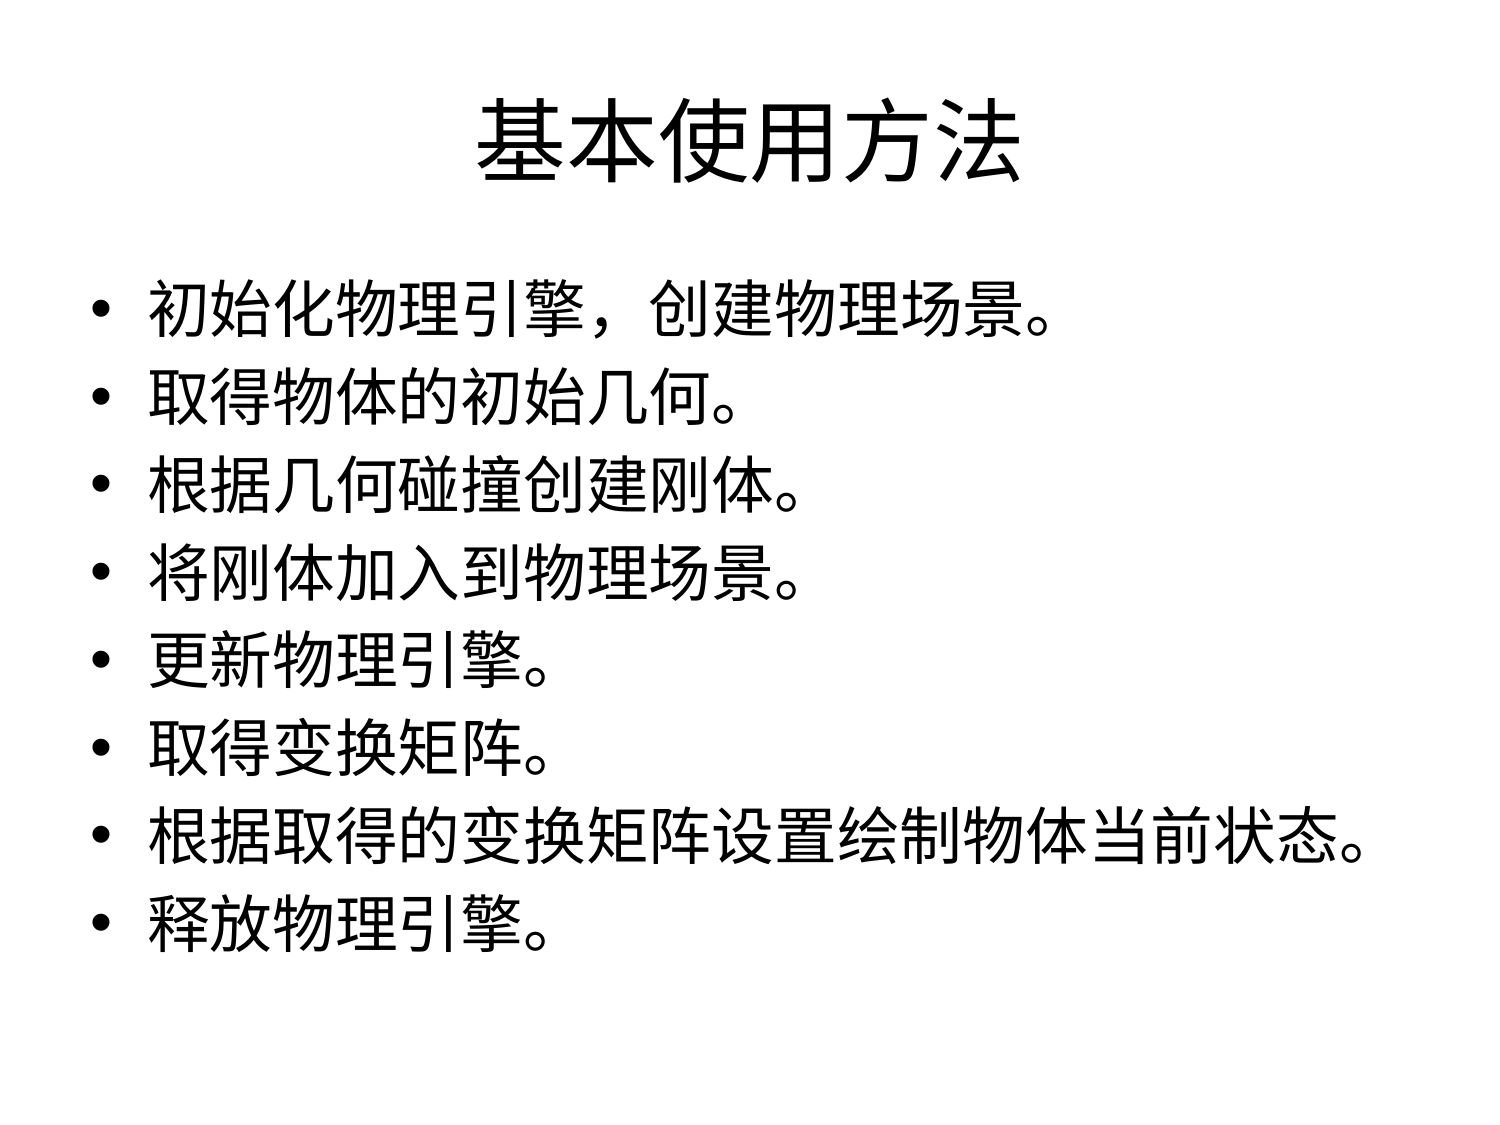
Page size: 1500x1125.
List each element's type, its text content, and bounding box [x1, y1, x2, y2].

title 基本使用方法 [75, 45, 1425, 233]
list 初始化物理引擎，创建物理场景。 取得物体的初始几何。 根据几何碰撞创建刚体。 将刚体加入到物理场景。 更新物理引擎。 取得变换矩阵。 根据取得的变换矩阵设置绘制物体当前状态。 释放物理引擎。 [75, 262, 1425, 1005]
